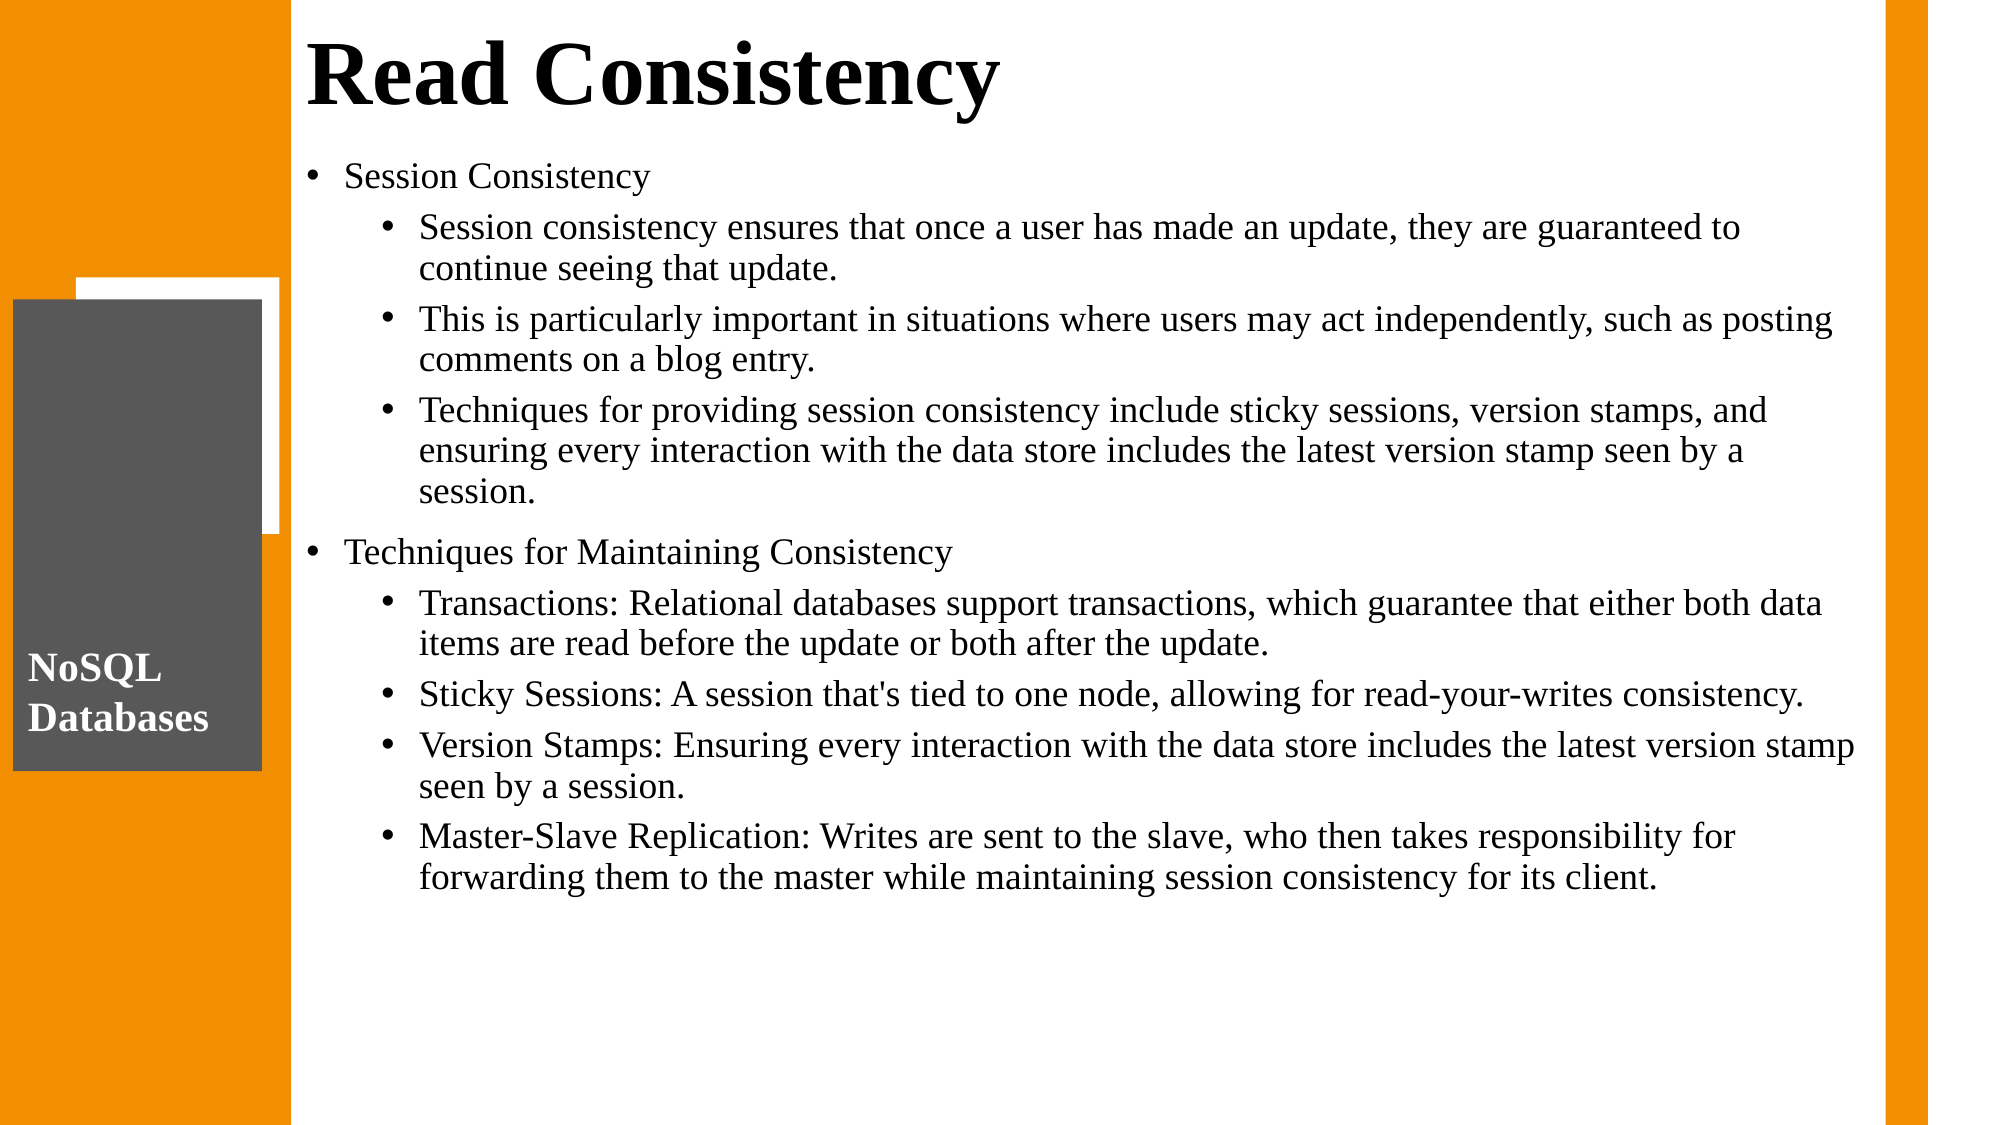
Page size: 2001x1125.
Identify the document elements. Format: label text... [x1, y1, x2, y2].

title Read Consistency [292, 0, 1885, 149]
list Session Consistency Session consistency ensures that once a user has made an update, they are guaranteed to continue seeing that update. This is particularly important in situations where users may act independently, such as posting comments on a blog entry. Techniques for providing session consistency include sticky sessions, version stamps, and ensuring every interaction with the data store includes the latest version stamp seen by a session. Techniques for Maintaining Consistency Transactions: Relational databases support transactions, which guarantee that either both data items are read before the update or both after the update. Sticky Sessions: A session that's tied to one node, allowing for read-your-writes consistency. Version Stamps: Ensuring every interaction with the data store includes the latest version stamp seen by a session. Master-Slave Replication: Writes are sent to the slave, who then takes responsibility for forwarding them to the master while maintaining session consistency for its client. [292, 149, 1885, 1125]
text_box [1885, 0, 1928, 1125]
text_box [13, 277, 280, 772]
text_box [0, 0, 292, 1125]
